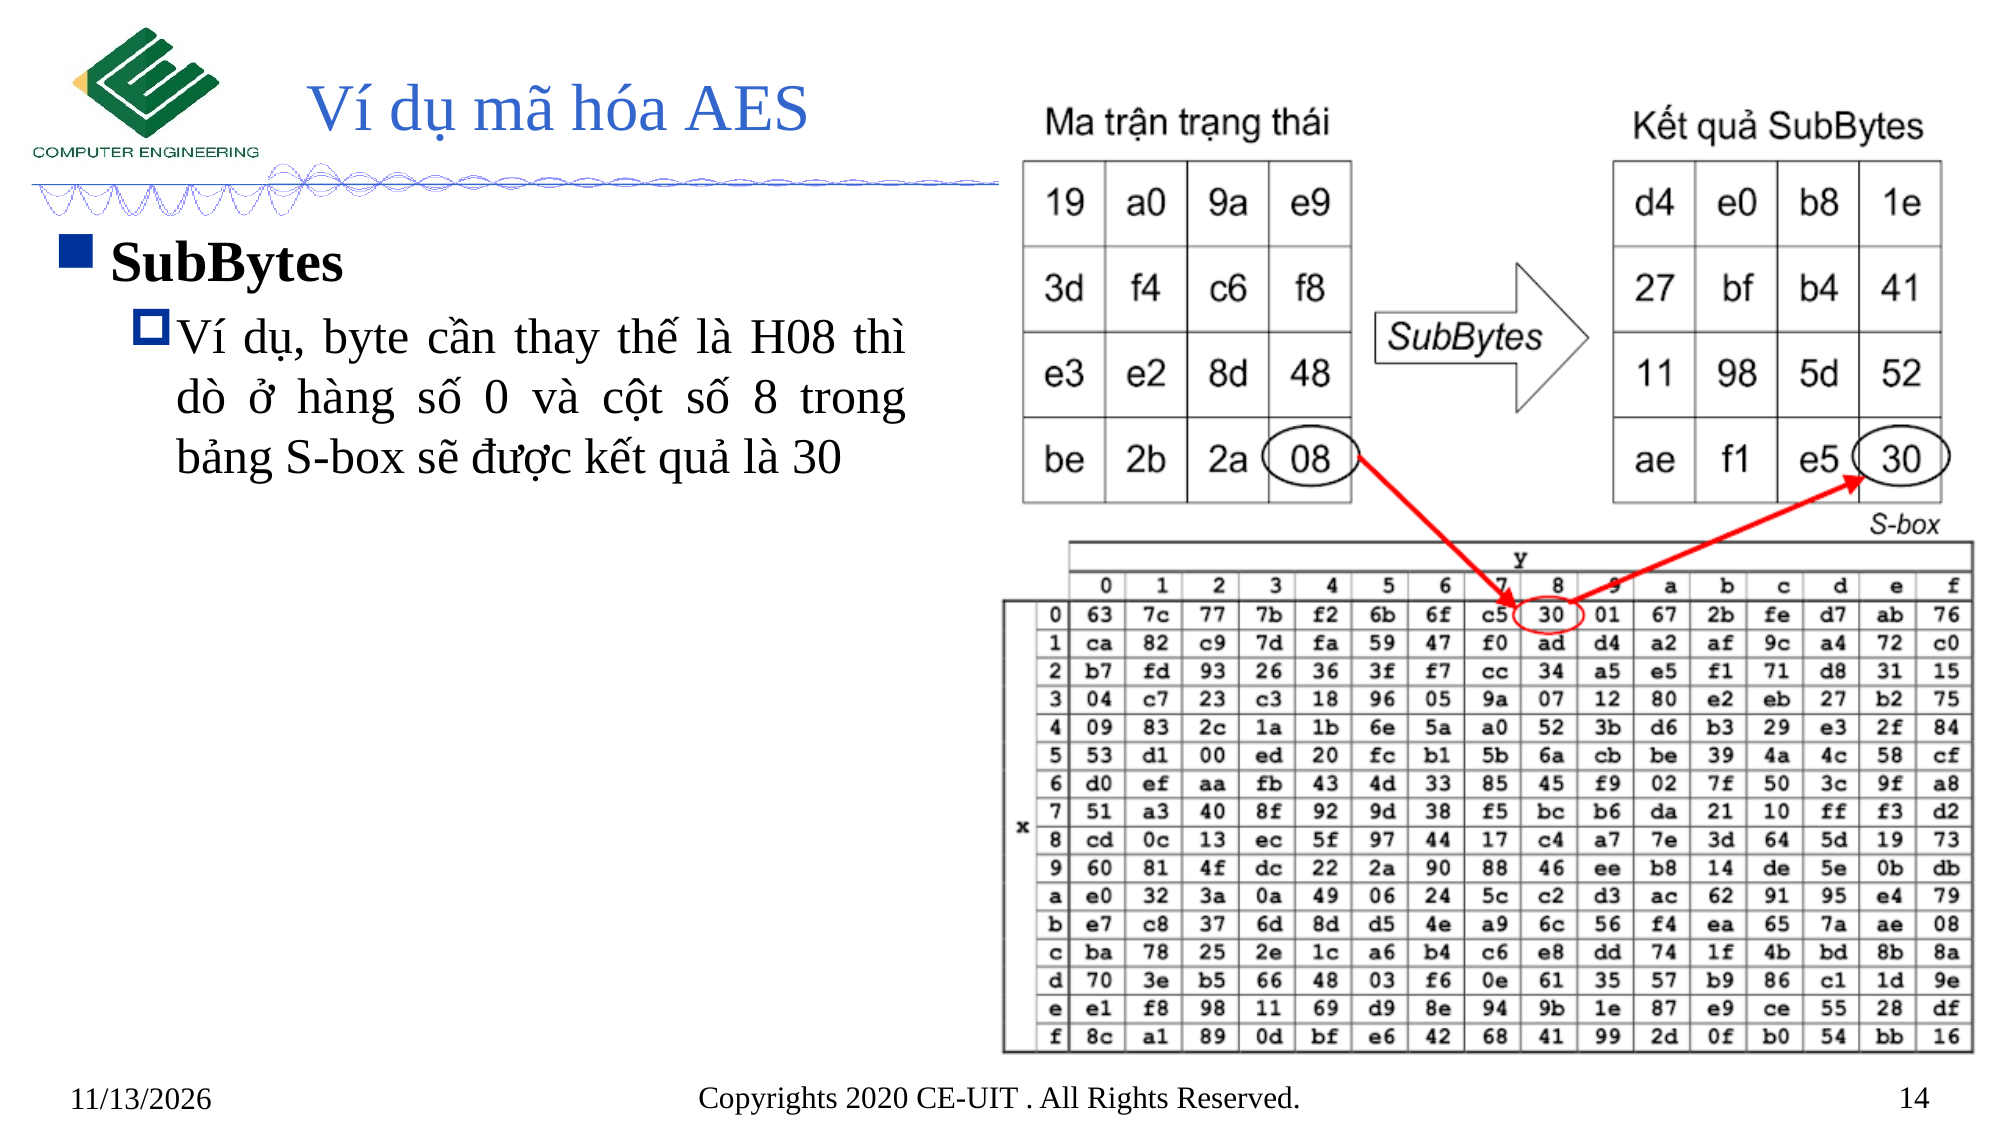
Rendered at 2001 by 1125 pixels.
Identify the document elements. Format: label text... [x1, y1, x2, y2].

title Ví dụ mã hóa AES [291, 46, 1901, 162]
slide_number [54, 1070, 385, 1118]
picture [23, 0, 268, 184]
list SubBytes Ví dụ, byte cần thay thế là H08 thì dò ở hàng số 0 và cột số 8 trong bảng S-box sẽ được kết quả là 30 [38, 215, 923, 959]
picture [923, 79, 2000, 1058]
slide_number 14 [1615, 1070, 1946, 1118]
footer Copyrights 2020 CE-UIT . All Rights Reserved. [385, 1070, 1615, 1118]
